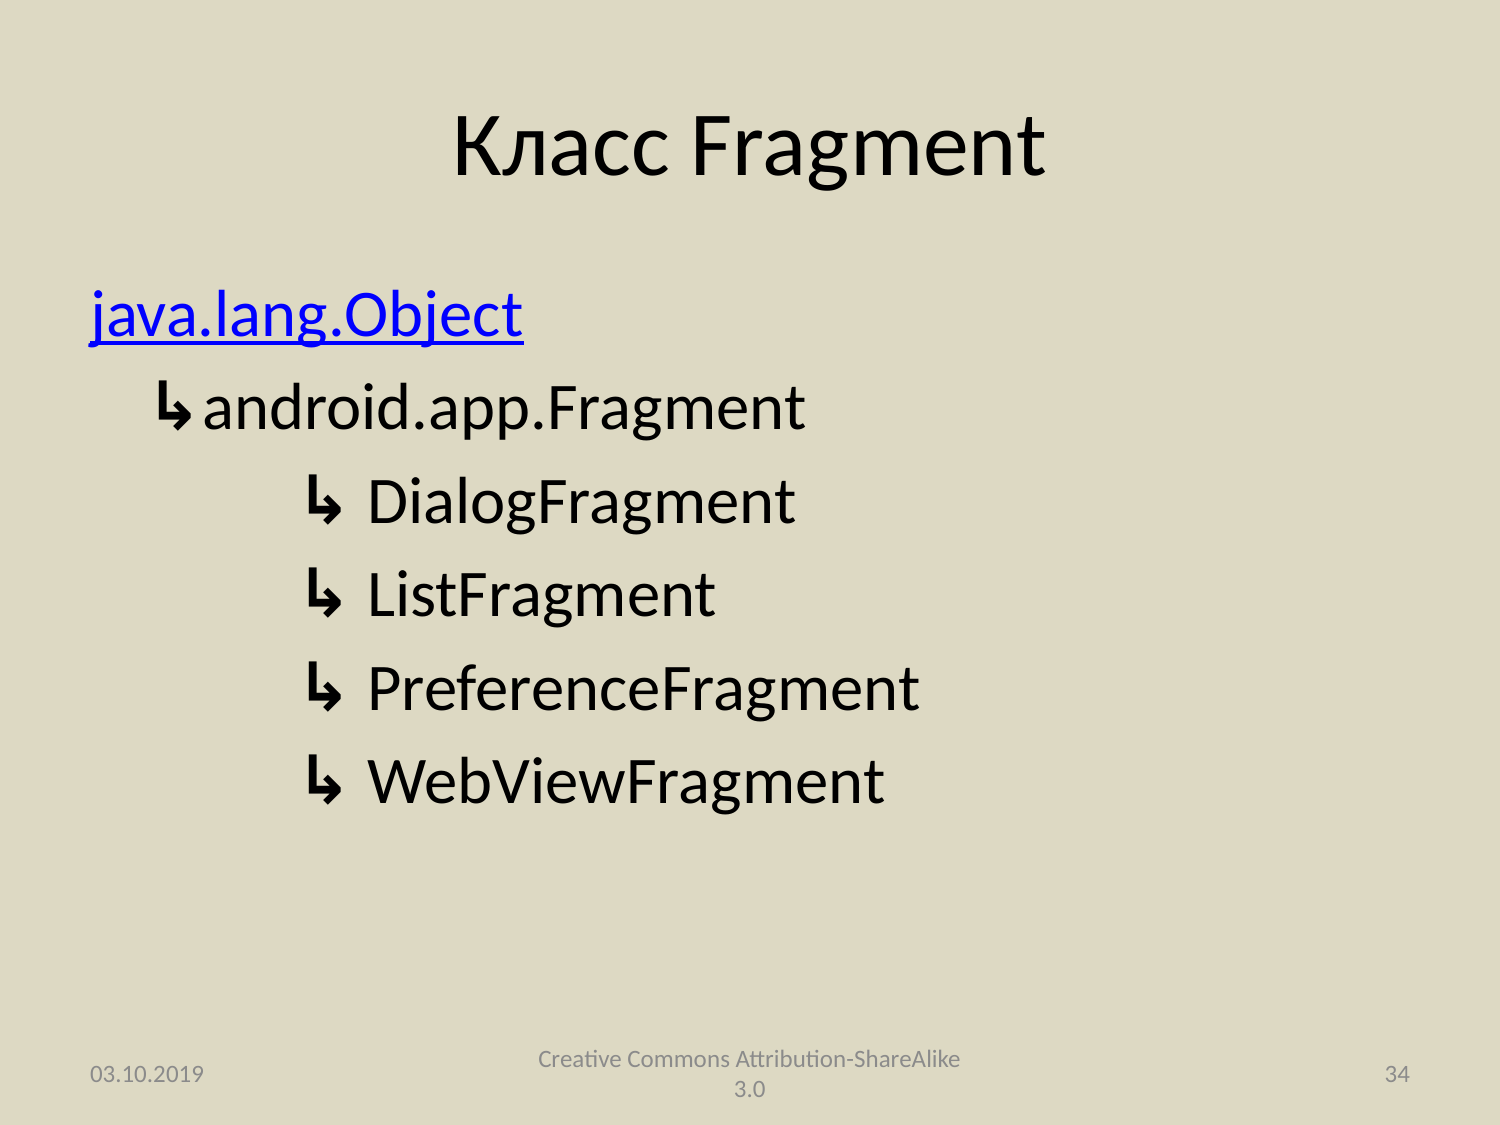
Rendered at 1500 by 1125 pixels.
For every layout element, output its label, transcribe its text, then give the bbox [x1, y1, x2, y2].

list java.lang.Object ↳android.app.Fragment ↳ DialogFragment ↳ ListFragment ↳ PreferenceFragment ↳ WebViewFragment [74, 262, 1426, 1006]
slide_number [75, 1042, 425, 1103]
footer Creative Commons Attribution-ShareAlike 3.0 [512, 1042, 988, 1103]
title Класс Fragment [74, 44, 1426, 233]
slide_number 34 [1074, 1042, 1425, 1103]
